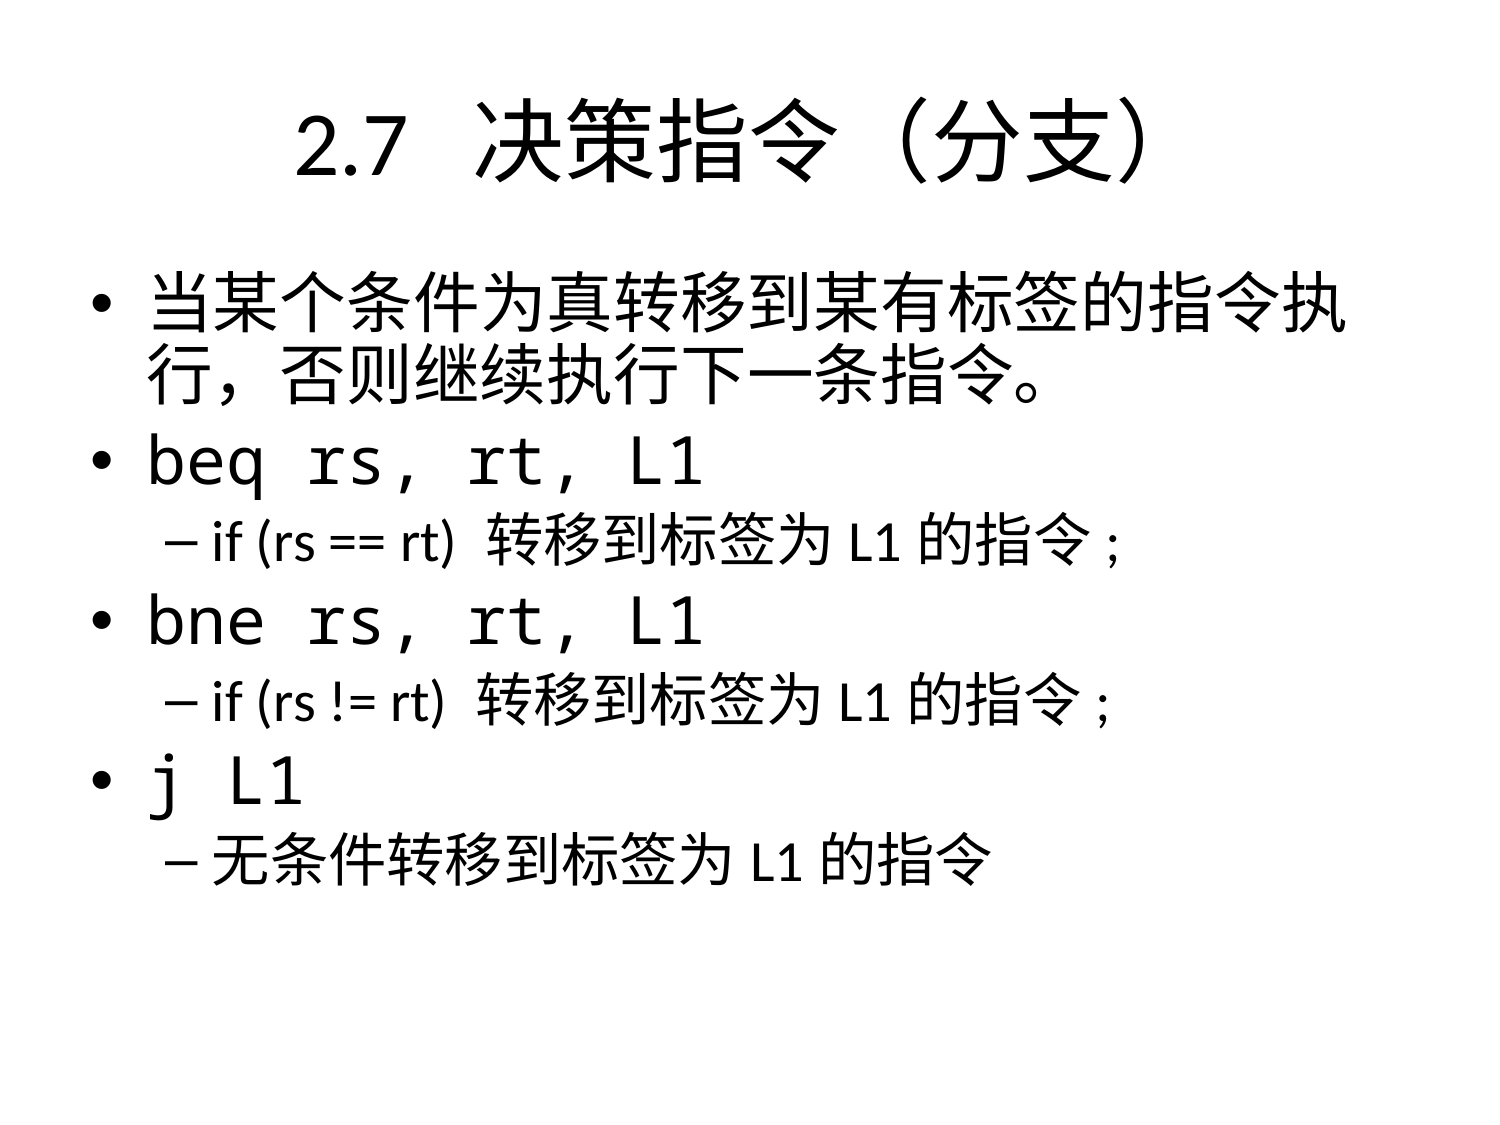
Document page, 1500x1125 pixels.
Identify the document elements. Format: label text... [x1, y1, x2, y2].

title 2.7 决策指令（分支） [75, 45, 1425, 233]
list 当某个条件为真转移到某有标签的指令执行，否则继续执行下一条指令。 beq rs, rt, L1 if (rs == rt) 转移到标签为L1的指令; bne rs, rt, L1 if (rs != rt) 转移到标签为L1的指令; j L1 无条件转移到标签为L1的指令 [75, 262, 1425, 1005]
